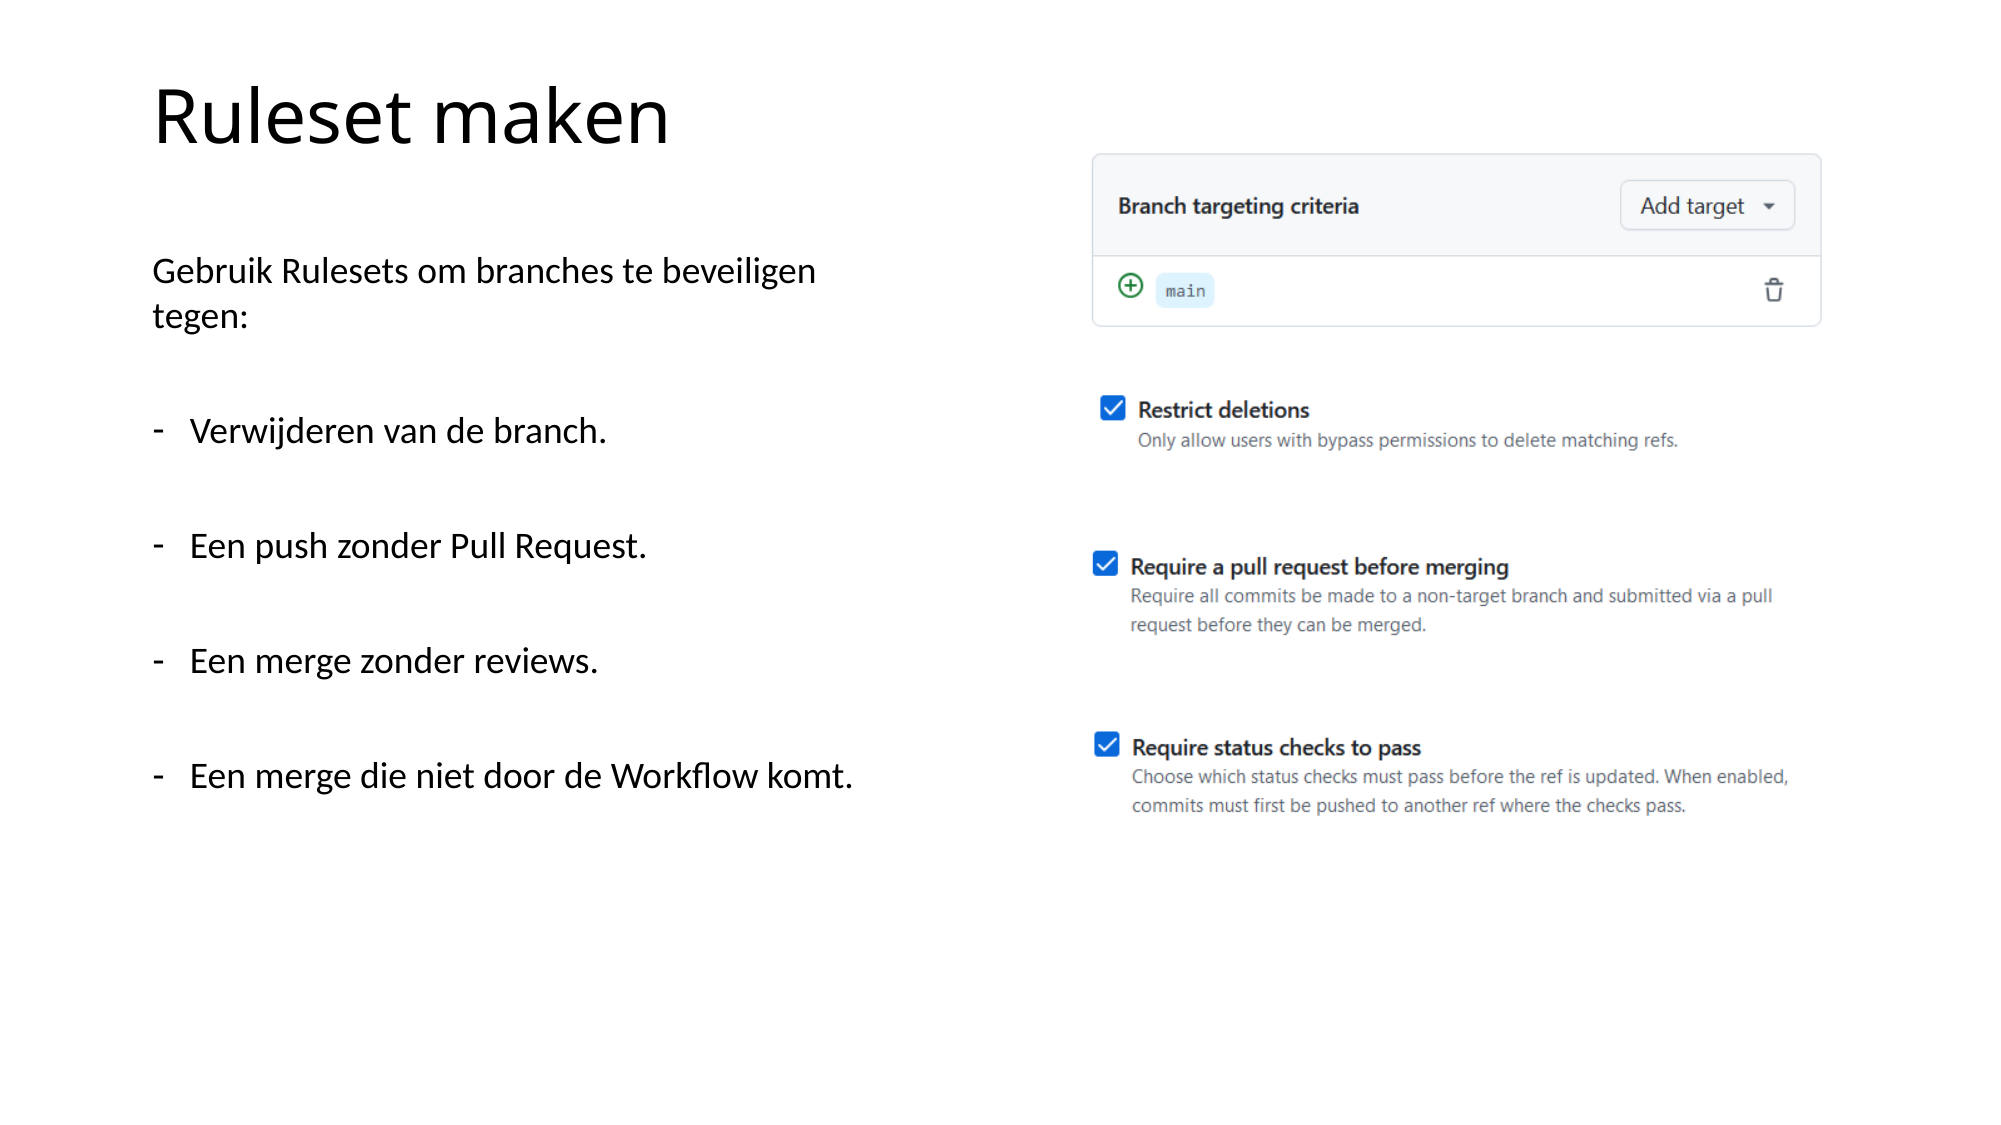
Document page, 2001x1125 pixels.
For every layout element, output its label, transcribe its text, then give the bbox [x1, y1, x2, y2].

title Ruleset maken [137, 59, 1863, 178]
picture [1088, 374, 1828, 477]
picture [1088, 542, 1828, 649]
text_box Gebruik Rulesets om branches te beveiligen tegen: Verwijderen van de branch. Een push zonder Pull Request. Een merge zonder reviews. Een merge die niet door de Workflow komt. [137, 238, 884, 1014]
picture [1082, 141, 1828, 333]
picture [1087, 714, 1822, 831]
